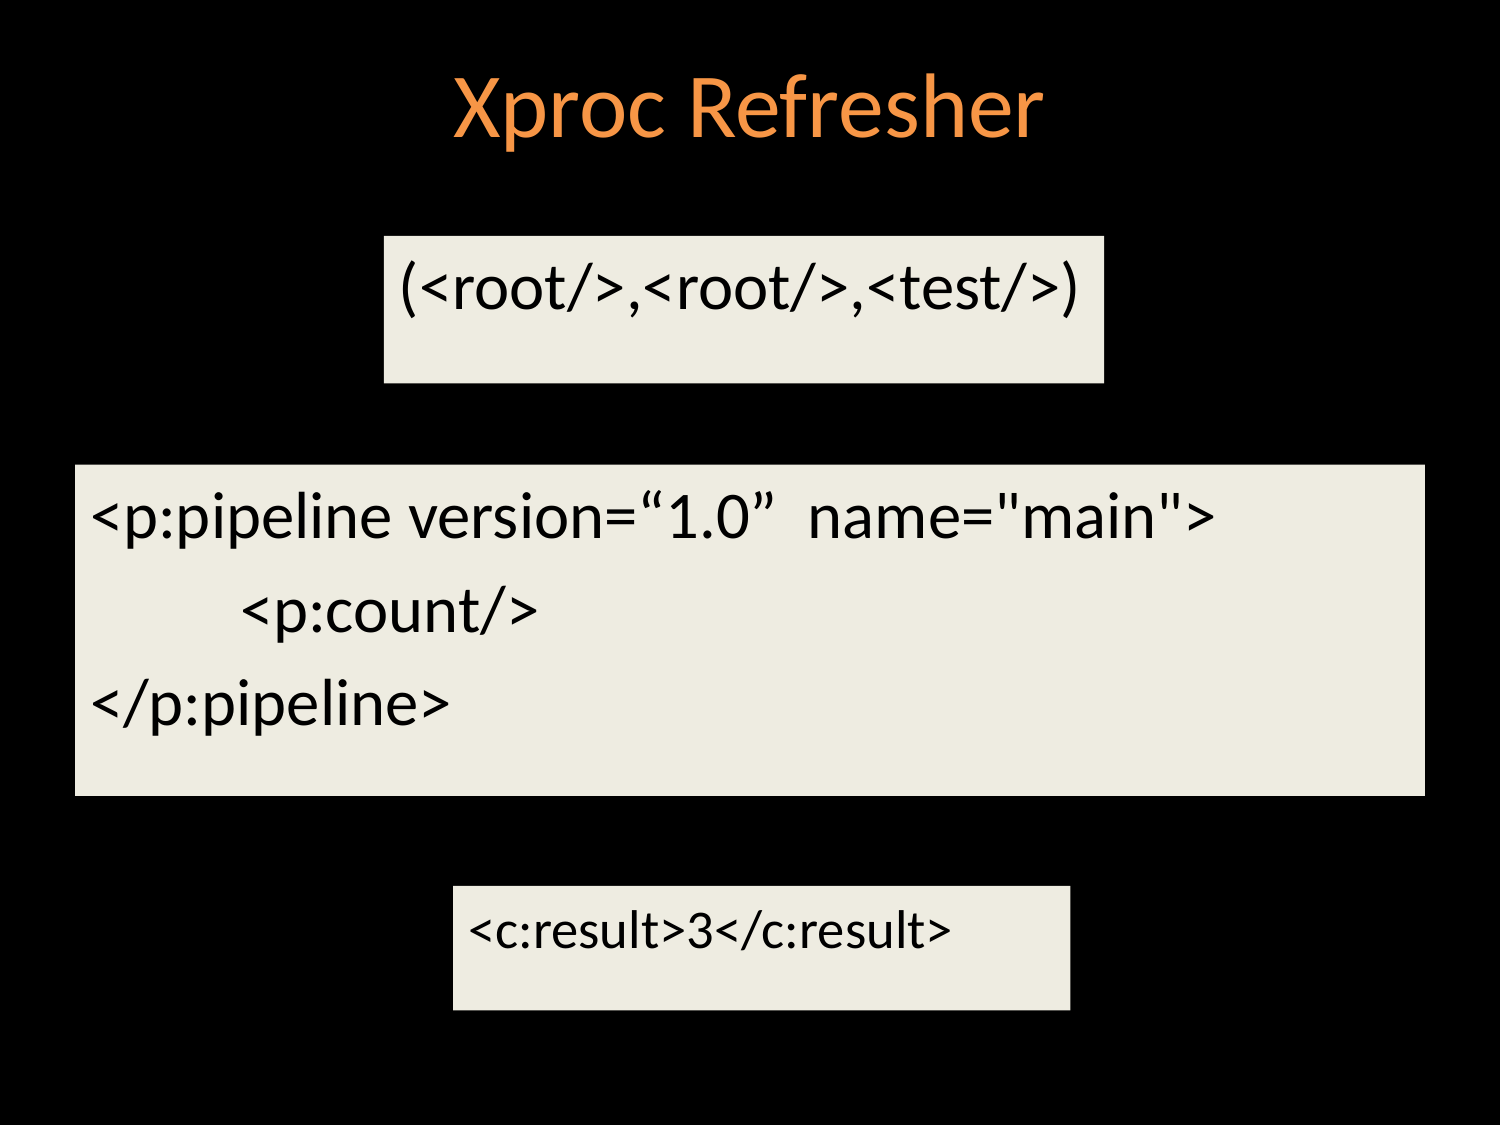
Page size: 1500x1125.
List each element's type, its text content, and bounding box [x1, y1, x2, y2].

text_box <c:result>3</c:result> [453, 885, 1071, 1011]
text_box (<root/>,<root/>,<test/>) [383, 235, 1105, 384]
title Xproc Refresher [75, 7, 1425, 195]
list <p:pipeline version=“1.0” name="main"> <p:count/> </p:pipeline> [75, 464, 1425, 796]
